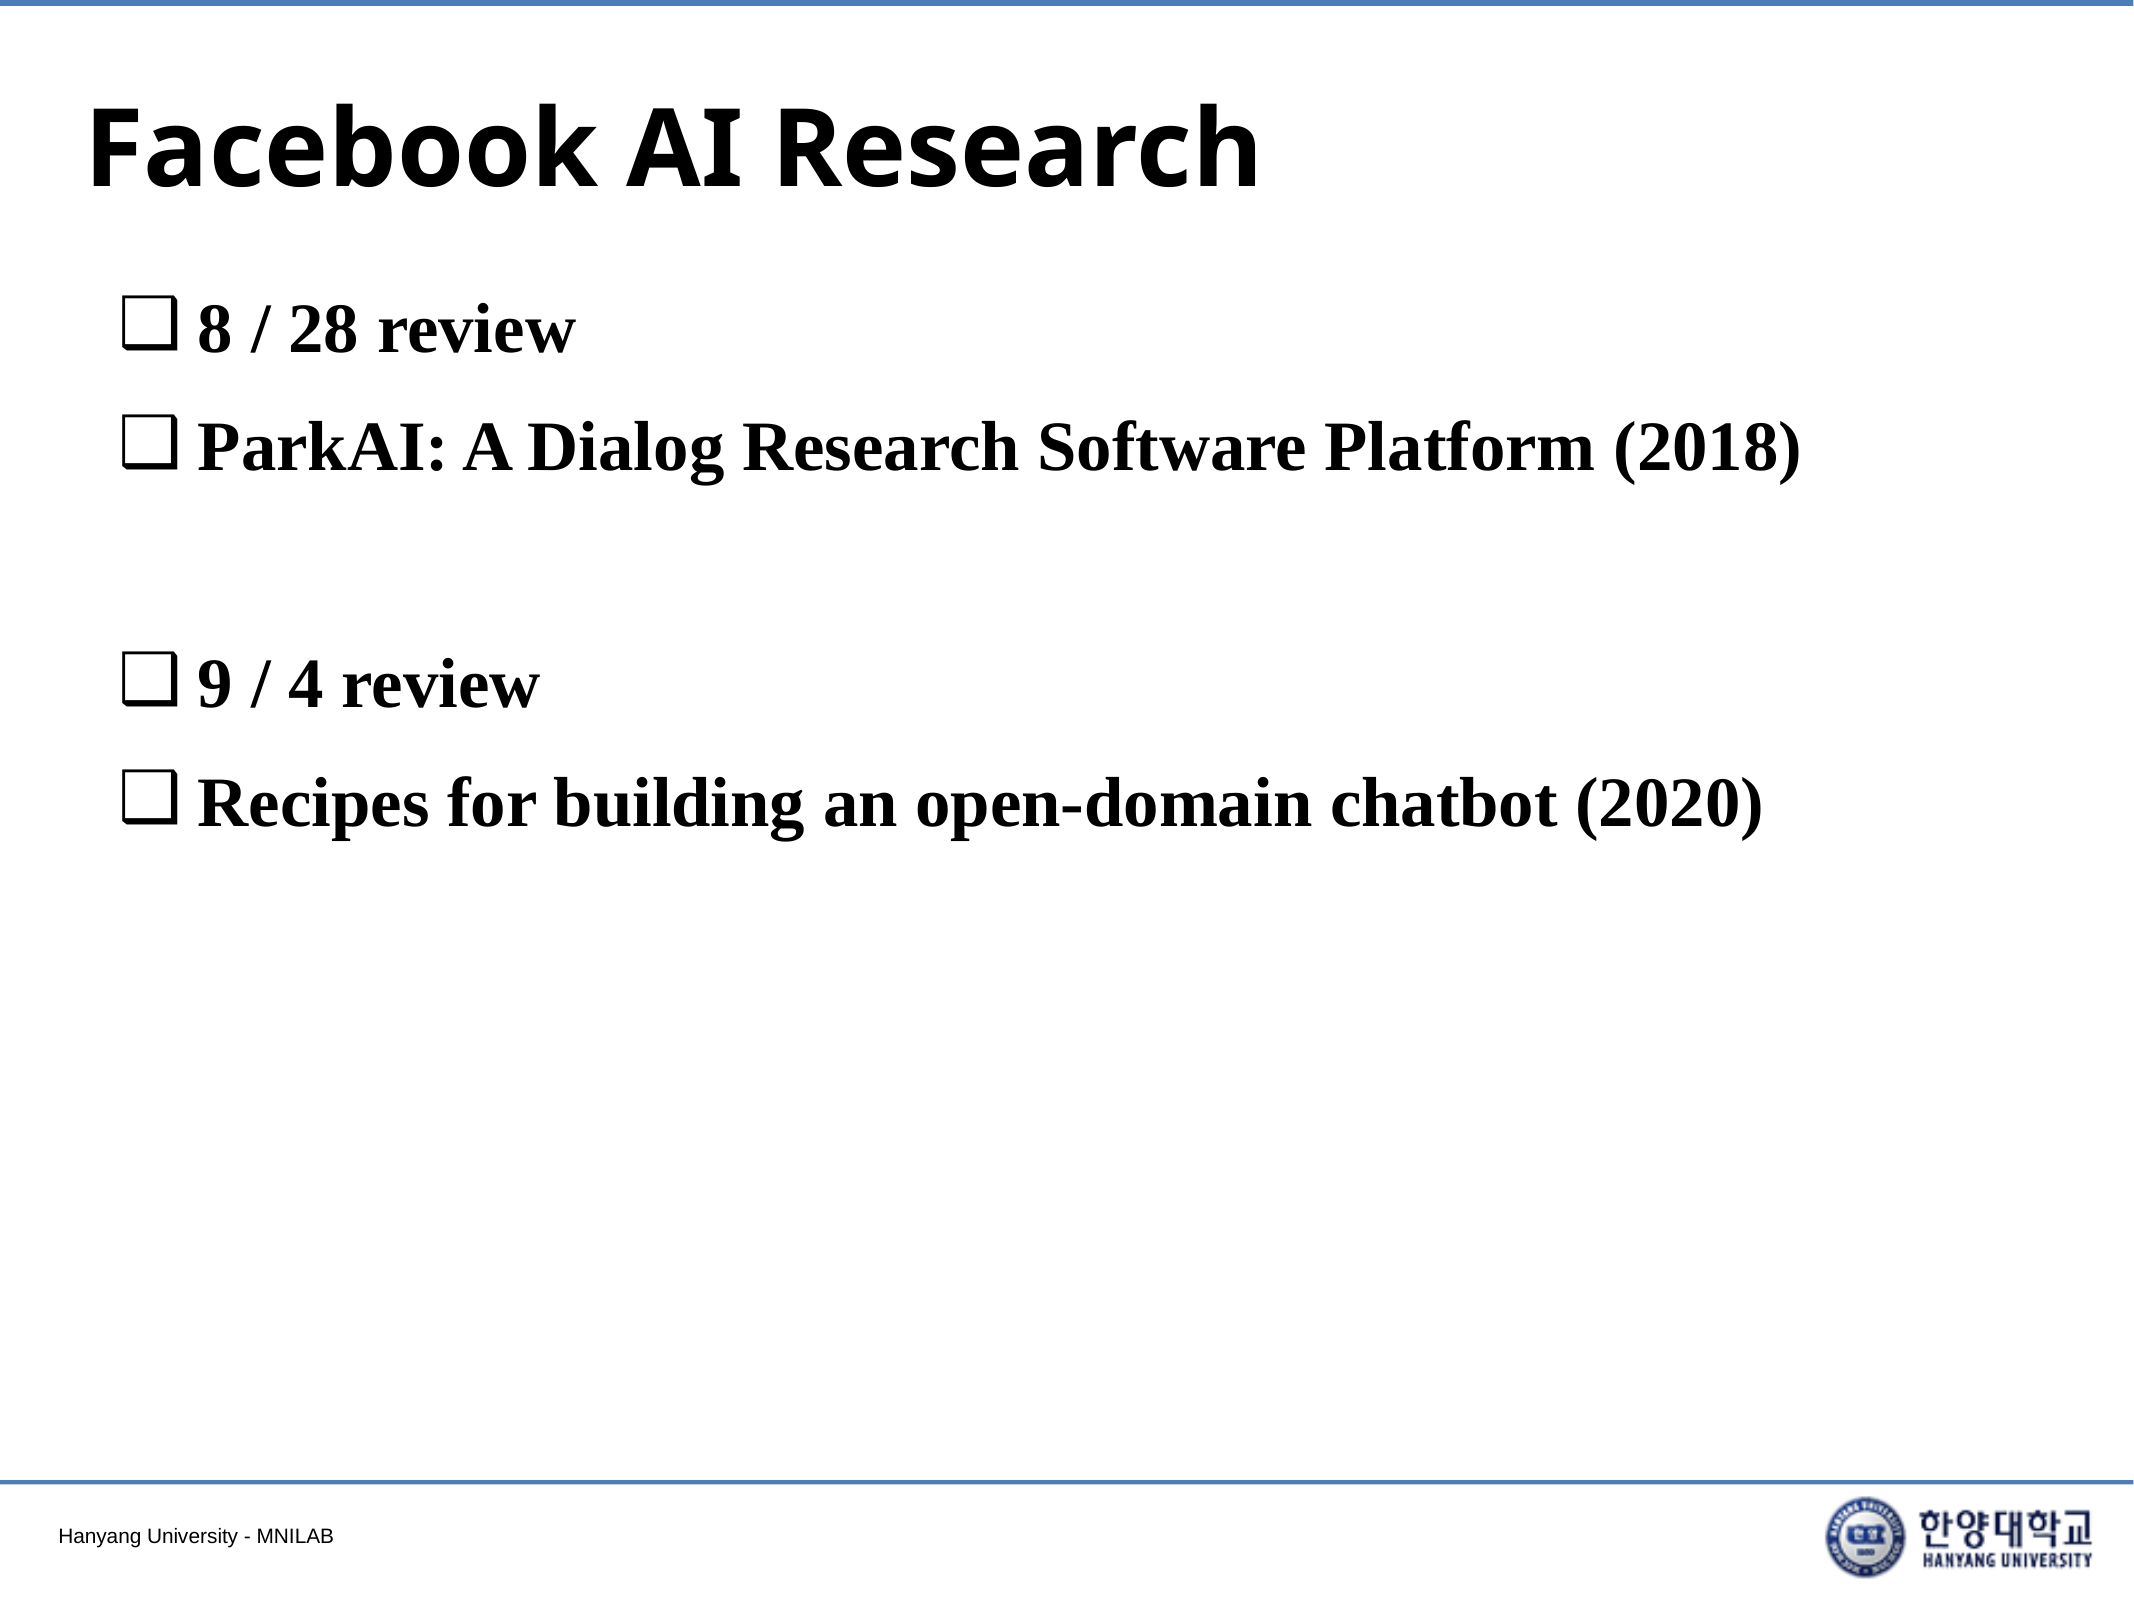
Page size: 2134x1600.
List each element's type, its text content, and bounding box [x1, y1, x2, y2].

picture [1797, 1495, 2128, 1581]
list 8 / 28 review ParkAI: A Dialog Research Software Platform (2018) 9 / 4 review Recipes for building an open-domain chatbot (2020) [109, 255, 2113, 1501]
title Facebook AI Research [75, 41, 2058, 245]
